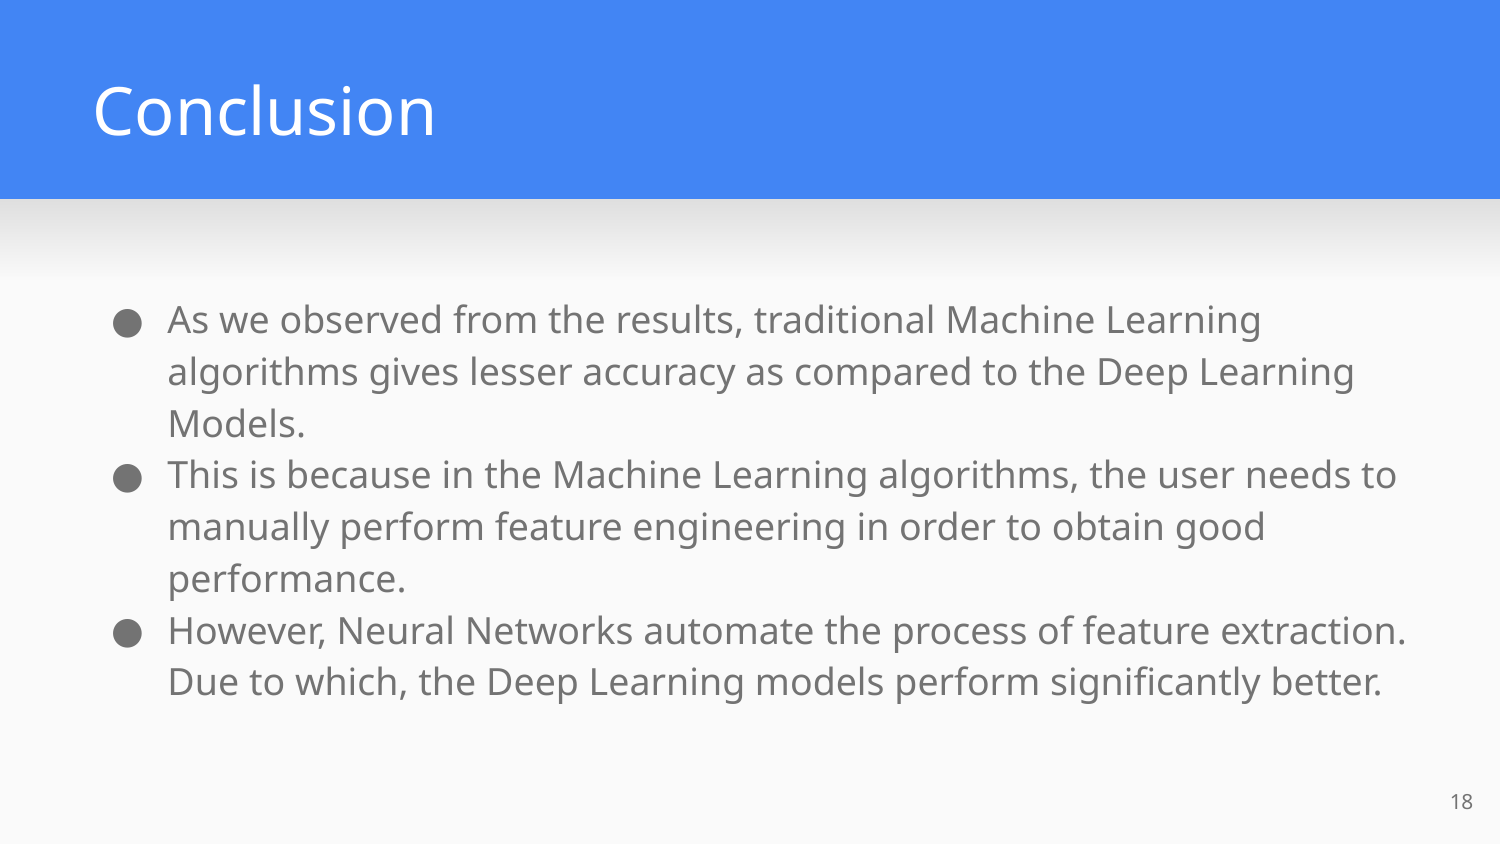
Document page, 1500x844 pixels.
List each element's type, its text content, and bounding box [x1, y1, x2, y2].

list As we observed from the results, traditional Machine Learning algorithms gives lesser accuracy as compared to the Deep Learning Models. This is because in the Machine Learning algorithms, the user needs to manually perform feature engineering in order to obtain good performance. However, Neural Networks automate the process of feature extraction. Due to which, the Deep Learning models perform significantly better. [77, 274, 1427, 835]
slide_number ‹#› [1398, 770, 1489, 835]
title Conclusion [77, 37, 1427, 164]
